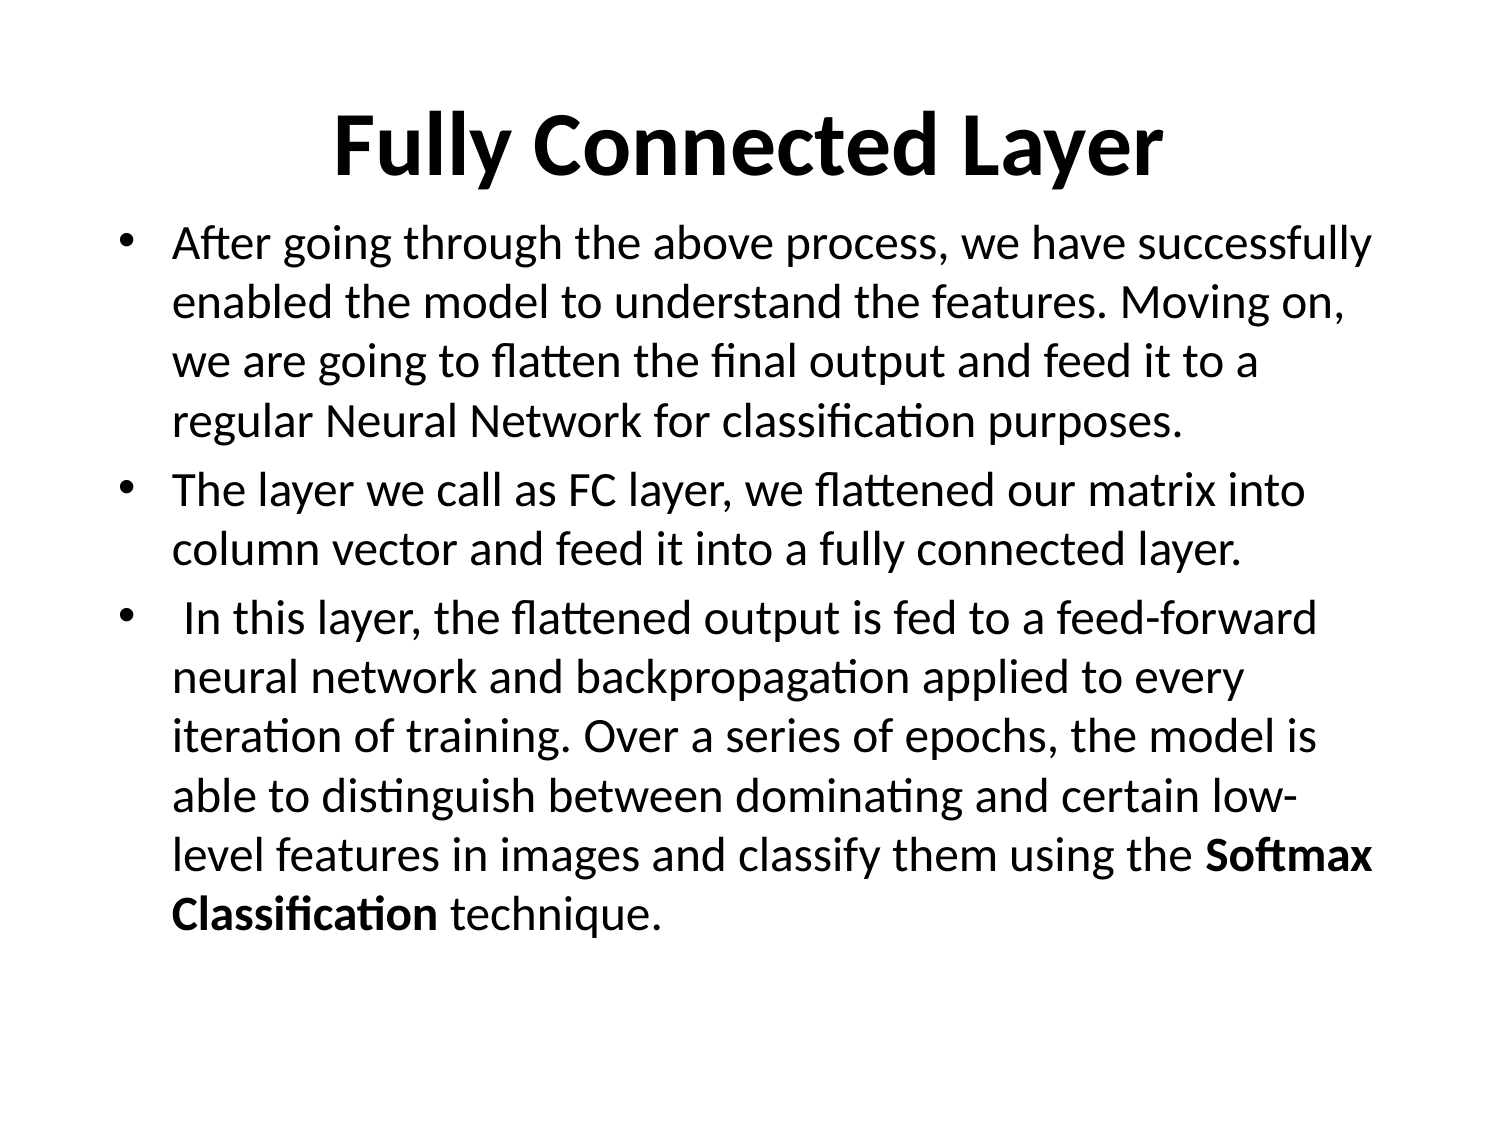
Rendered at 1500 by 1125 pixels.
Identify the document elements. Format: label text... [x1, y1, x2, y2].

list After going through the above process, we have successfully enabled the model to understand the features. Moving on, we are going to flatten the final output and feed it to a regular Neural Network for classification purposes. The layer we call as FC layer, we flattened our matrix into column vector and feed it into a fully connected layer. In this layer, the flattened output is fed to a feed-forward neural network and backpropagation applied to every iteration of training. Over a series of epochs, the model is able to distinguish between dominating and certain low-level features in images and classify them using the Softmax Classification technique. [103, 202, 1397, 1014]
title Fully Connected Layer [75, 45, 1425, 233]
